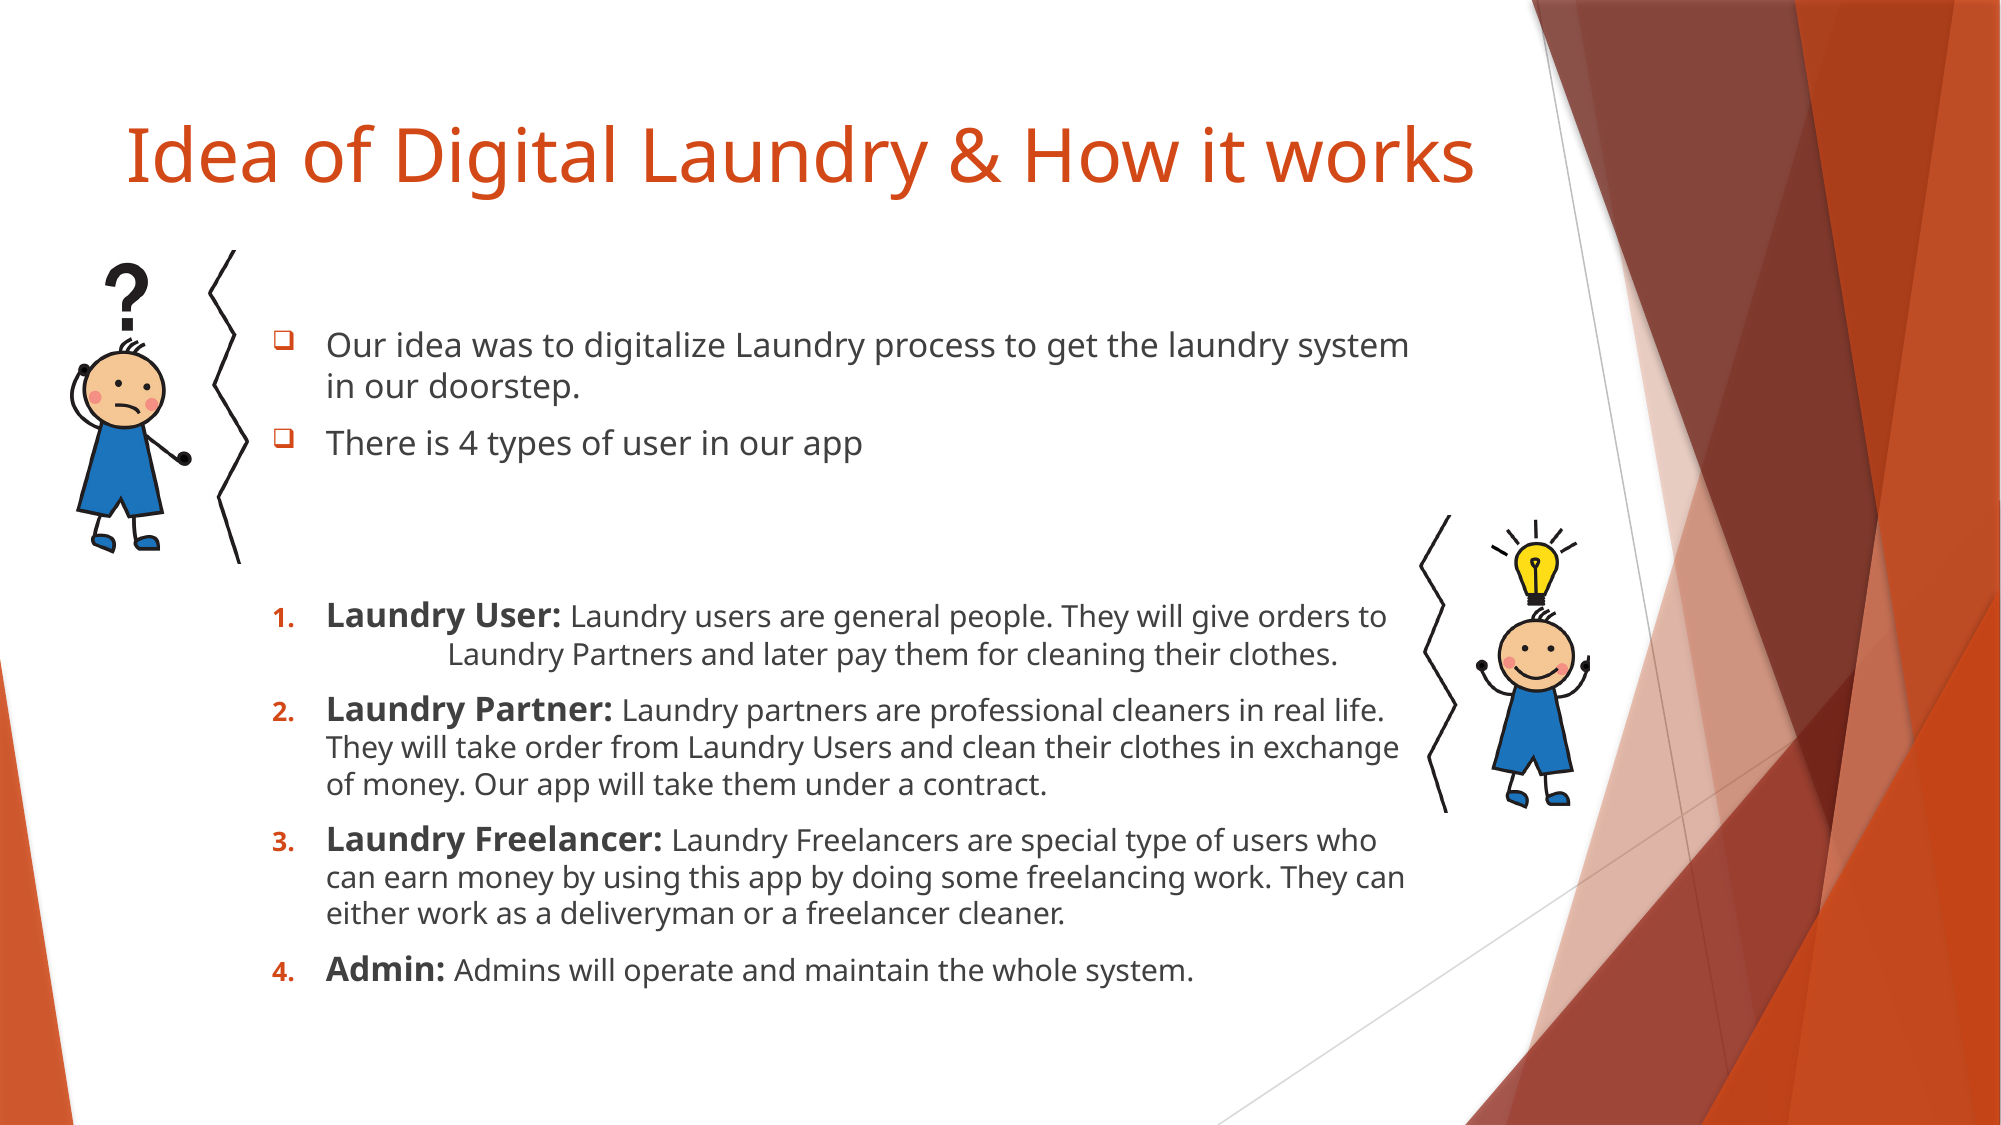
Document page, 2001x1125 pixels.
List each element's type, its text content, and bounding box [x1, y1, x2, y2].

picture [1415, 515, 1591, 813]
picture [69, 250, 258, 565]
title Idea of Digital Laundry & How it works [111, 99, 1522, 317]
list Our idea was to digitalize Laundry process to get the laundry system in our doorstep. There is 4 types of user in our app Laundry User: Laundry users are general people. They will give orders to Laundry Partners and later pay them for cleaning their clothes. Laundry Partner: Laundry partners are professional cleaners in real life. They will take order from Laundry Users and clean their clothes in exchange of money. Our app will take them under a contract. Laundry Freelancer: Laundry Freelancers are special type of users who can earn money by using this app by doing some freelancing work. They can either work as a deliveryman or a freelancer cleaner. Admin: Admins will operate and maintain the whole system. [257, 316, 1444, 1057]
